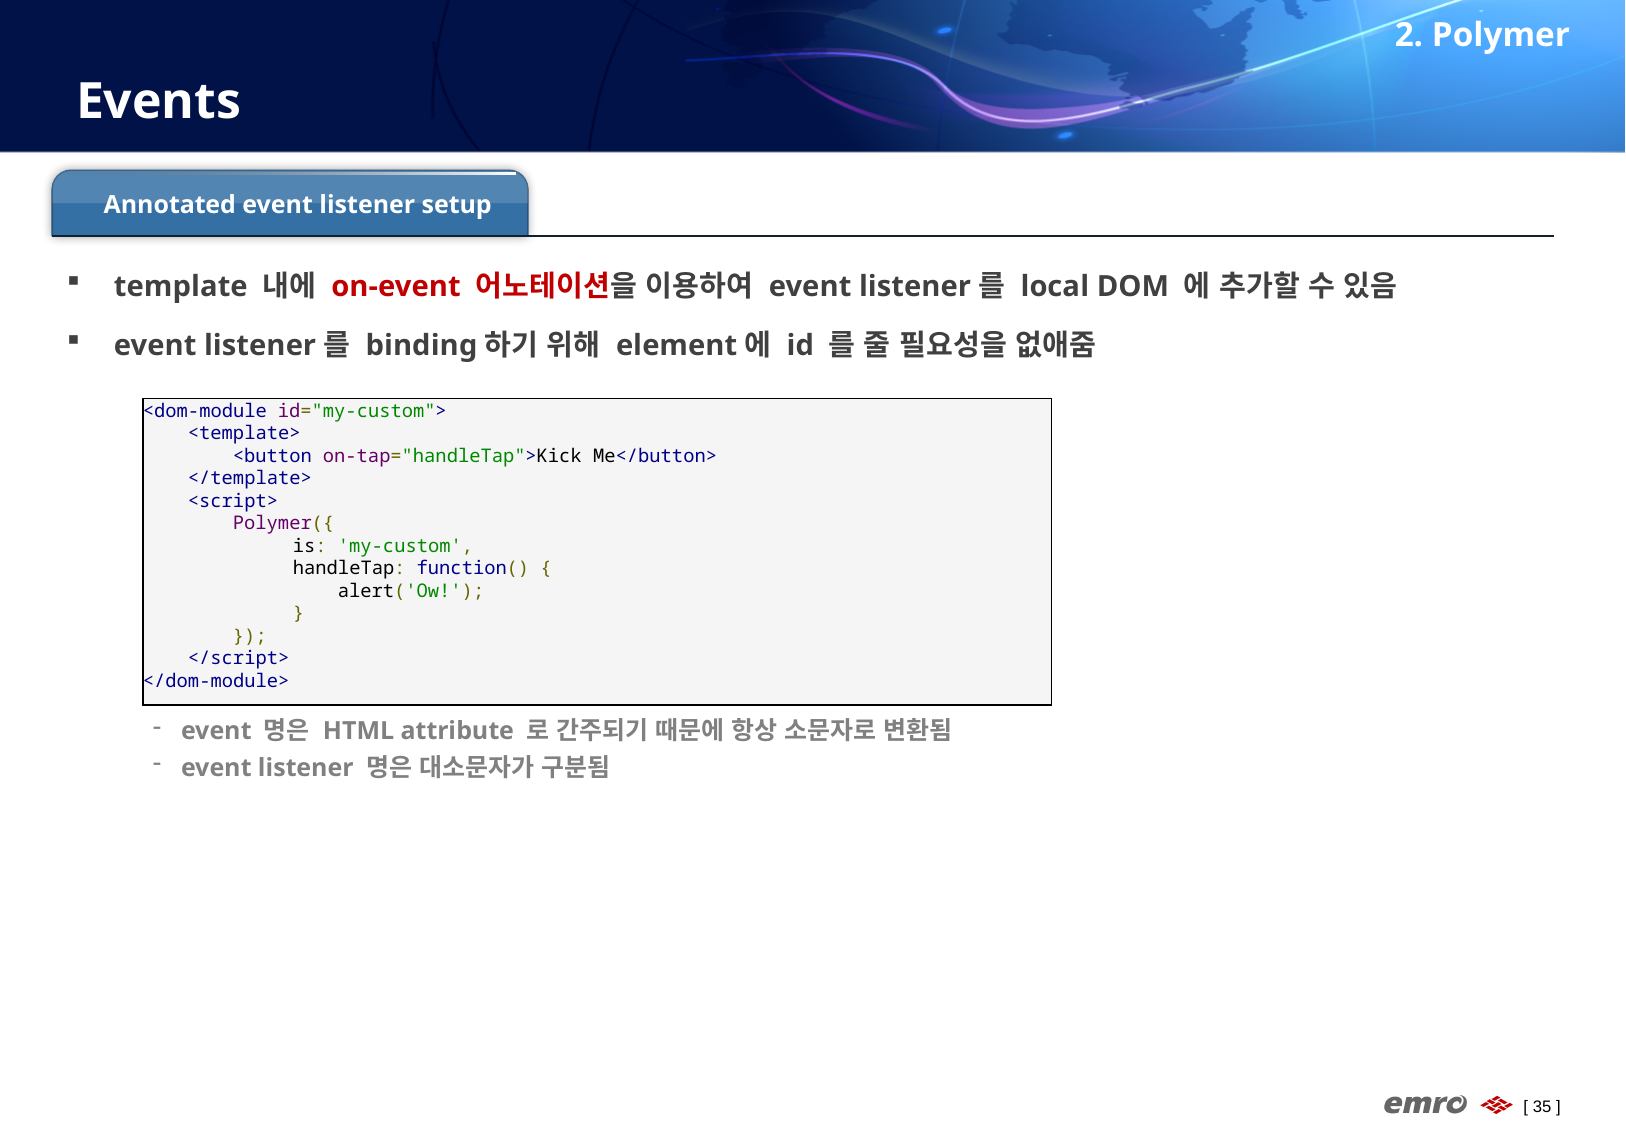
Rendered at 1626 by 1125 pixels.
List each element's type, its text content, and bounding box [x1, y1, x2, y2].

title Events [61, 58, 1350, 139]
text_box [52, 170, 528, 204]
picture [1384, 1095, 1513, 1115]
text_box Annotated event listener setup [88, 173, 491, 234]
picture [0, 0, 1625, 152]
text_box <dom-module id="my-custom"> <template> <button on-tap="handleTap">Kick Me</button> </template> <script> Polymer({ is: 'my-custom', handleTap: function() { alert('Ow!'); } }); </script> </dom-module> [142, 398, 1052, 705]
text_box 2. Polymer [1114, 3, 1585, 63]
text_box event 명은 HTML attribute 로 간주되기 때문에 항상 소문자로 변환됨 event listener 명은 대소문자가 구분됨 [63, 707, 1582, 789]
text_box [52, 204, 528, 235]
text_box template 내에 on-event 어노테이션을 이용하여 event listener를 local DOM 에 추가할 수 있음 event listener를 binding하기 위해 element에 id 를 줄 필요성을 없애줌 [52, 243, 1554, 369]
